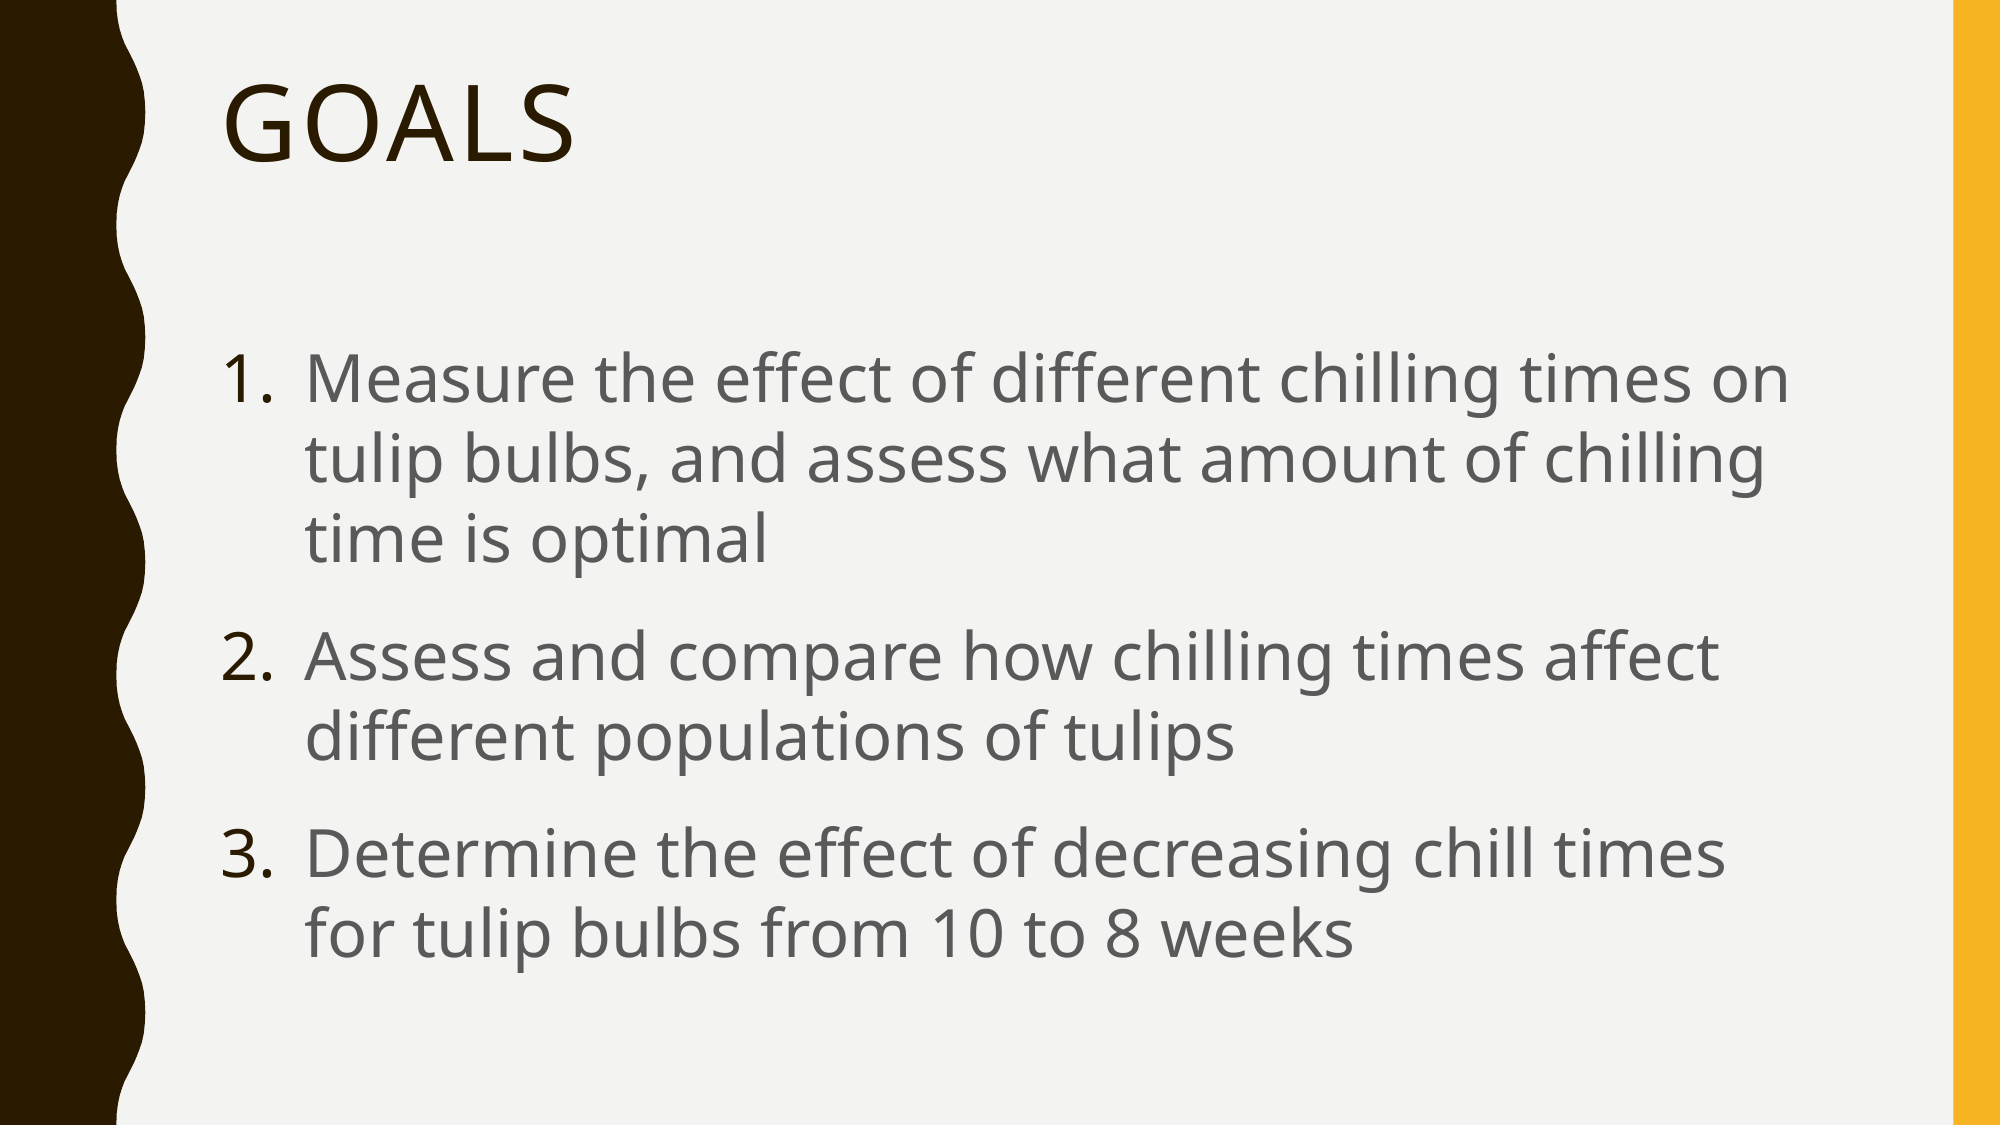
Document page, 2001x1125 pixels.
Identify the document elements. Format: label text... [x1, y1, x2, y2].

list Measure the effect of different chilling times on tulip bulbs, and assess what amount of chilling time is optimal Assess and compare how chilling times affect different populations of tulips Determine the effect of decreasing chill times for tulip bulbs from 10 to 8 weeks [205, 328, 1848, 1077]
title Goals [205, 62, 1875, 308]
